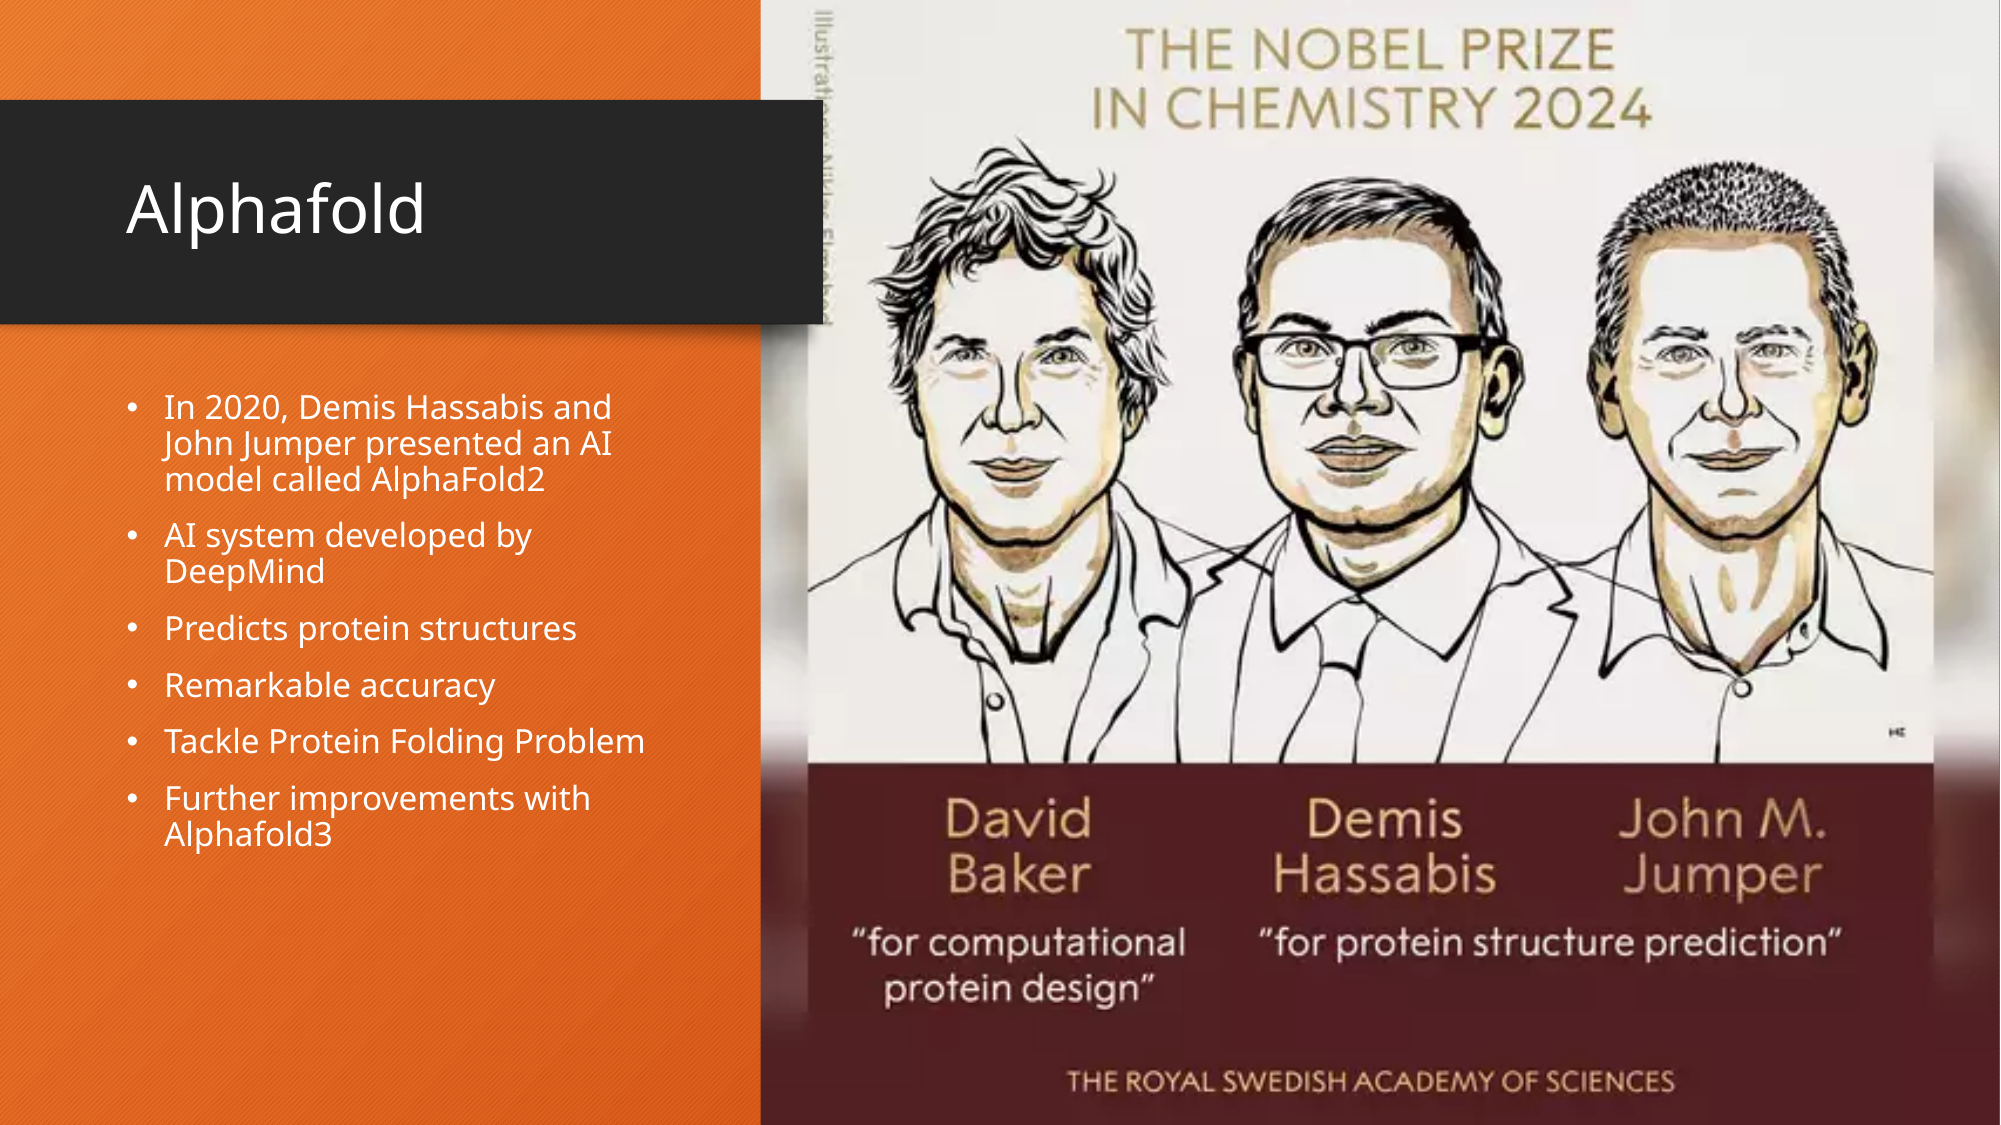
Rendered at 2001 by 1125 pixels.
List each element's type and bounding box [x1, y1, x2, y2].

text_box [0, 357, 760, 1125]
picture [0, 0, 2000, 1125]
text_box [0, 0, 760, 322]
